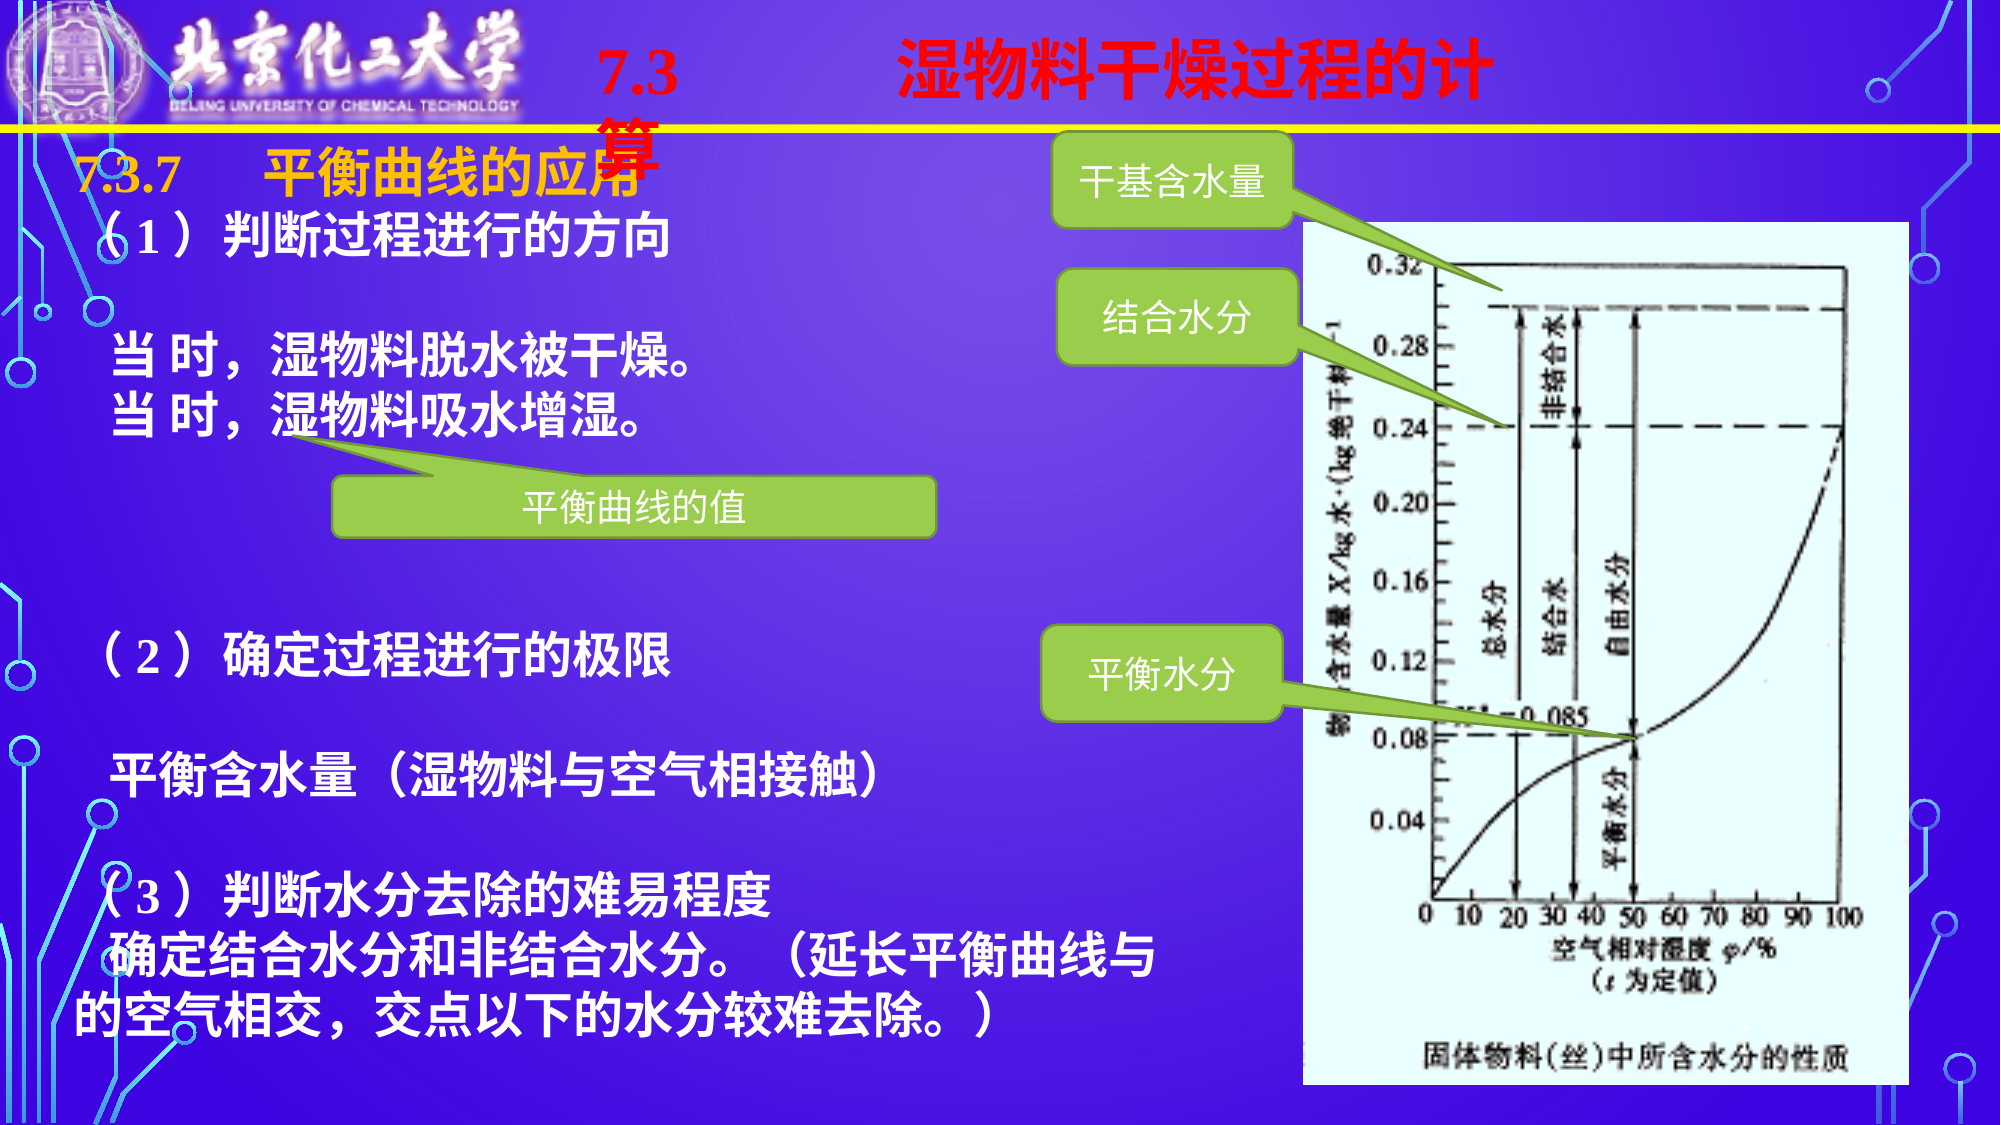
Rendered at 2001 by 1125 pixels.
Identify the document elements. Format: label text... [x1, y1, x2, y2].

text_box 7.3 湿物料干燥过程的计算 [581, 20, 1578, 196]
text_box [1040, 131, 1909, 1085]
picture [5, 0, 531, 124]
